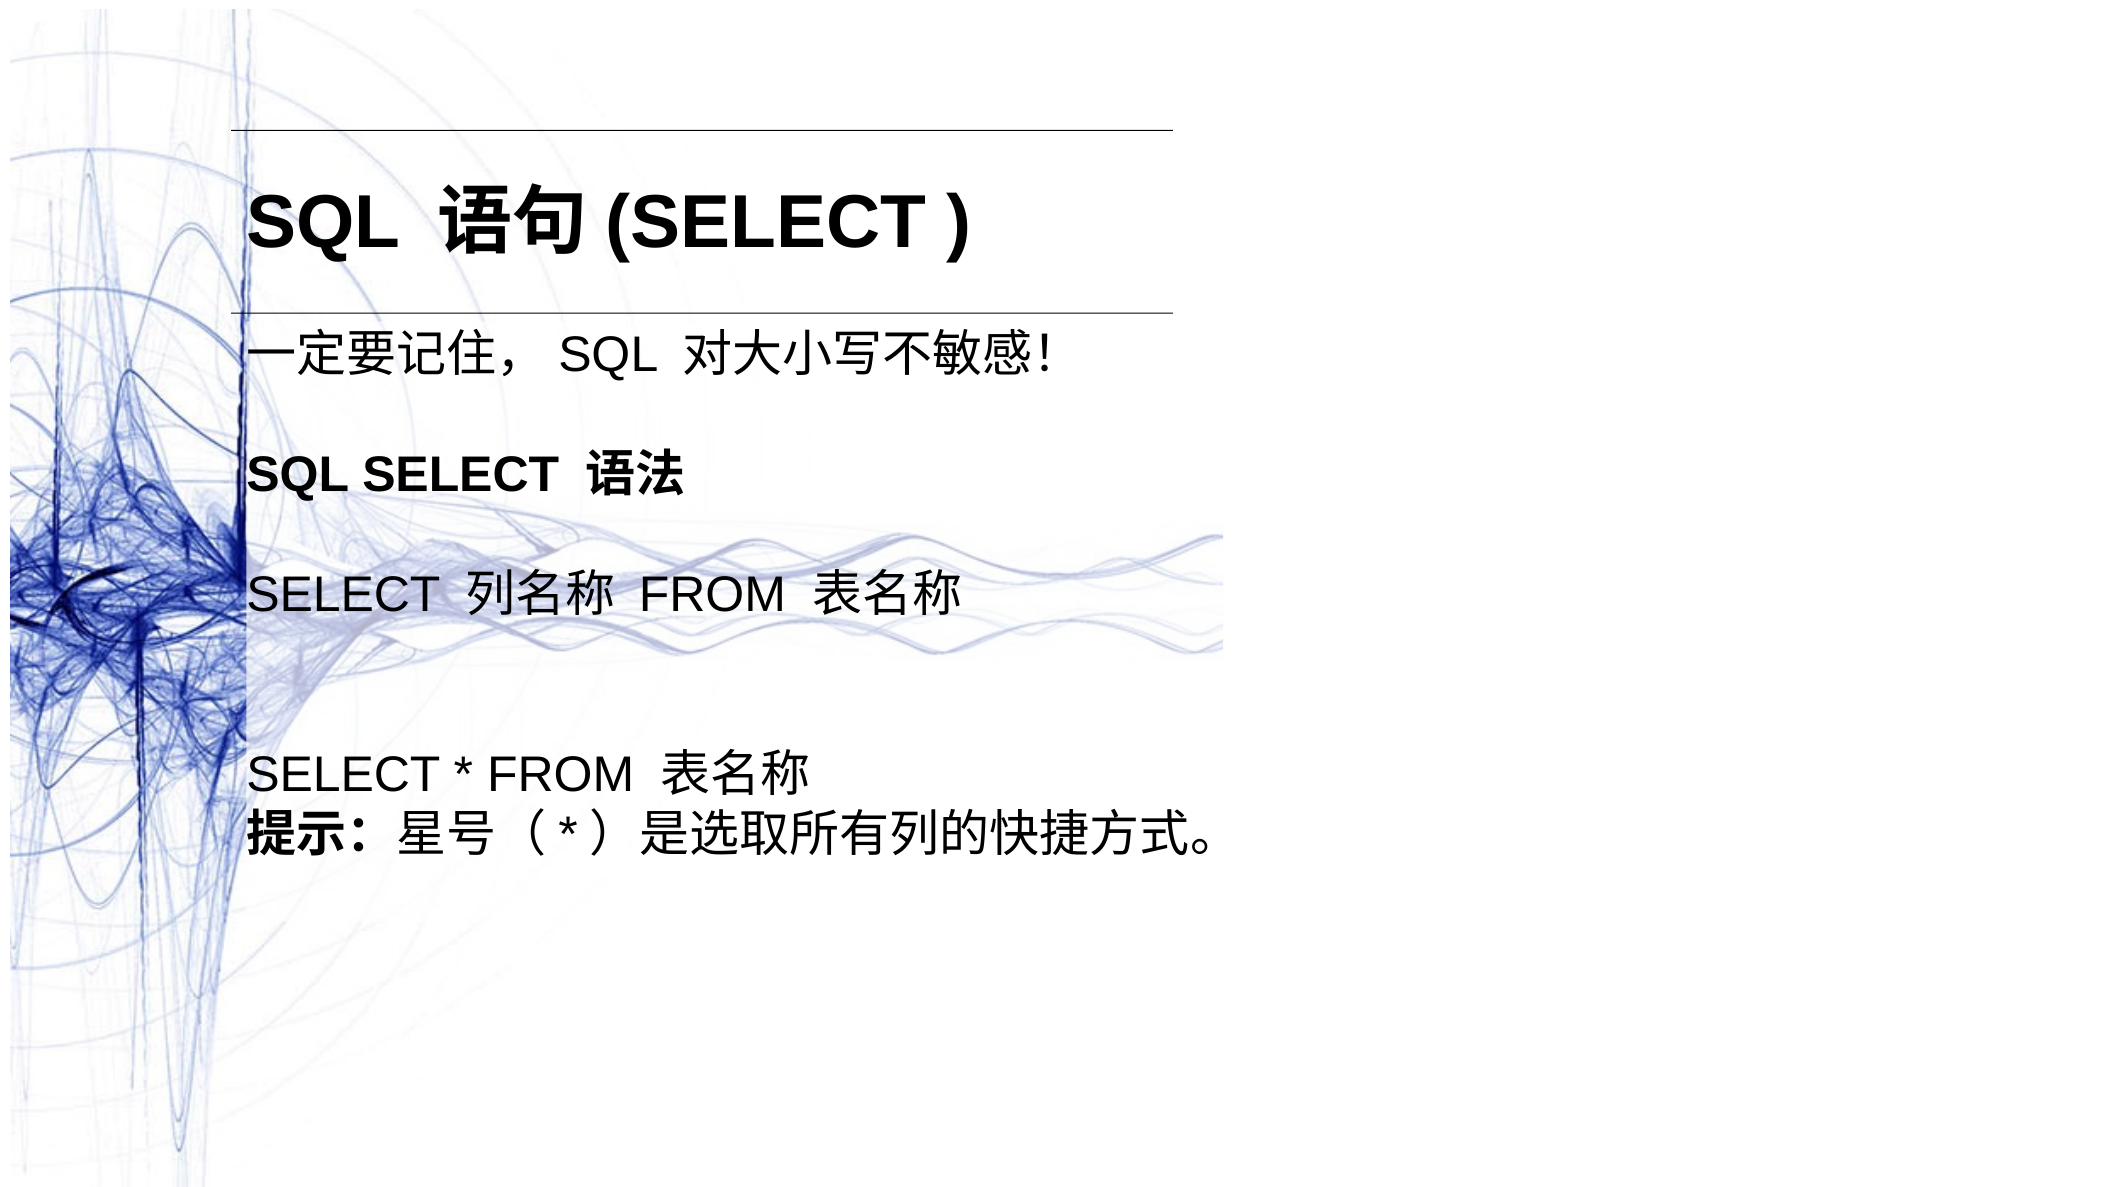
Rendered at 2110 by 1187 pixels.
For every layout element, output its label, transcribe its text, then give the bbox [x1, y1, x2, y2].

text_box [10, 9, 1224, 1187]
text_box 一定要记住，SQL 对大小写不敏感！ SQL SELECT 语法 SELECT 列名称 FROM 表名称 SELECT * FROM 表名称 提示：星号（*）是选取所有列的快捷方式。 [246, 321, 1953, 922]
text_box SQL 语句(SELECT ) [246, 172, 1457, 263]
